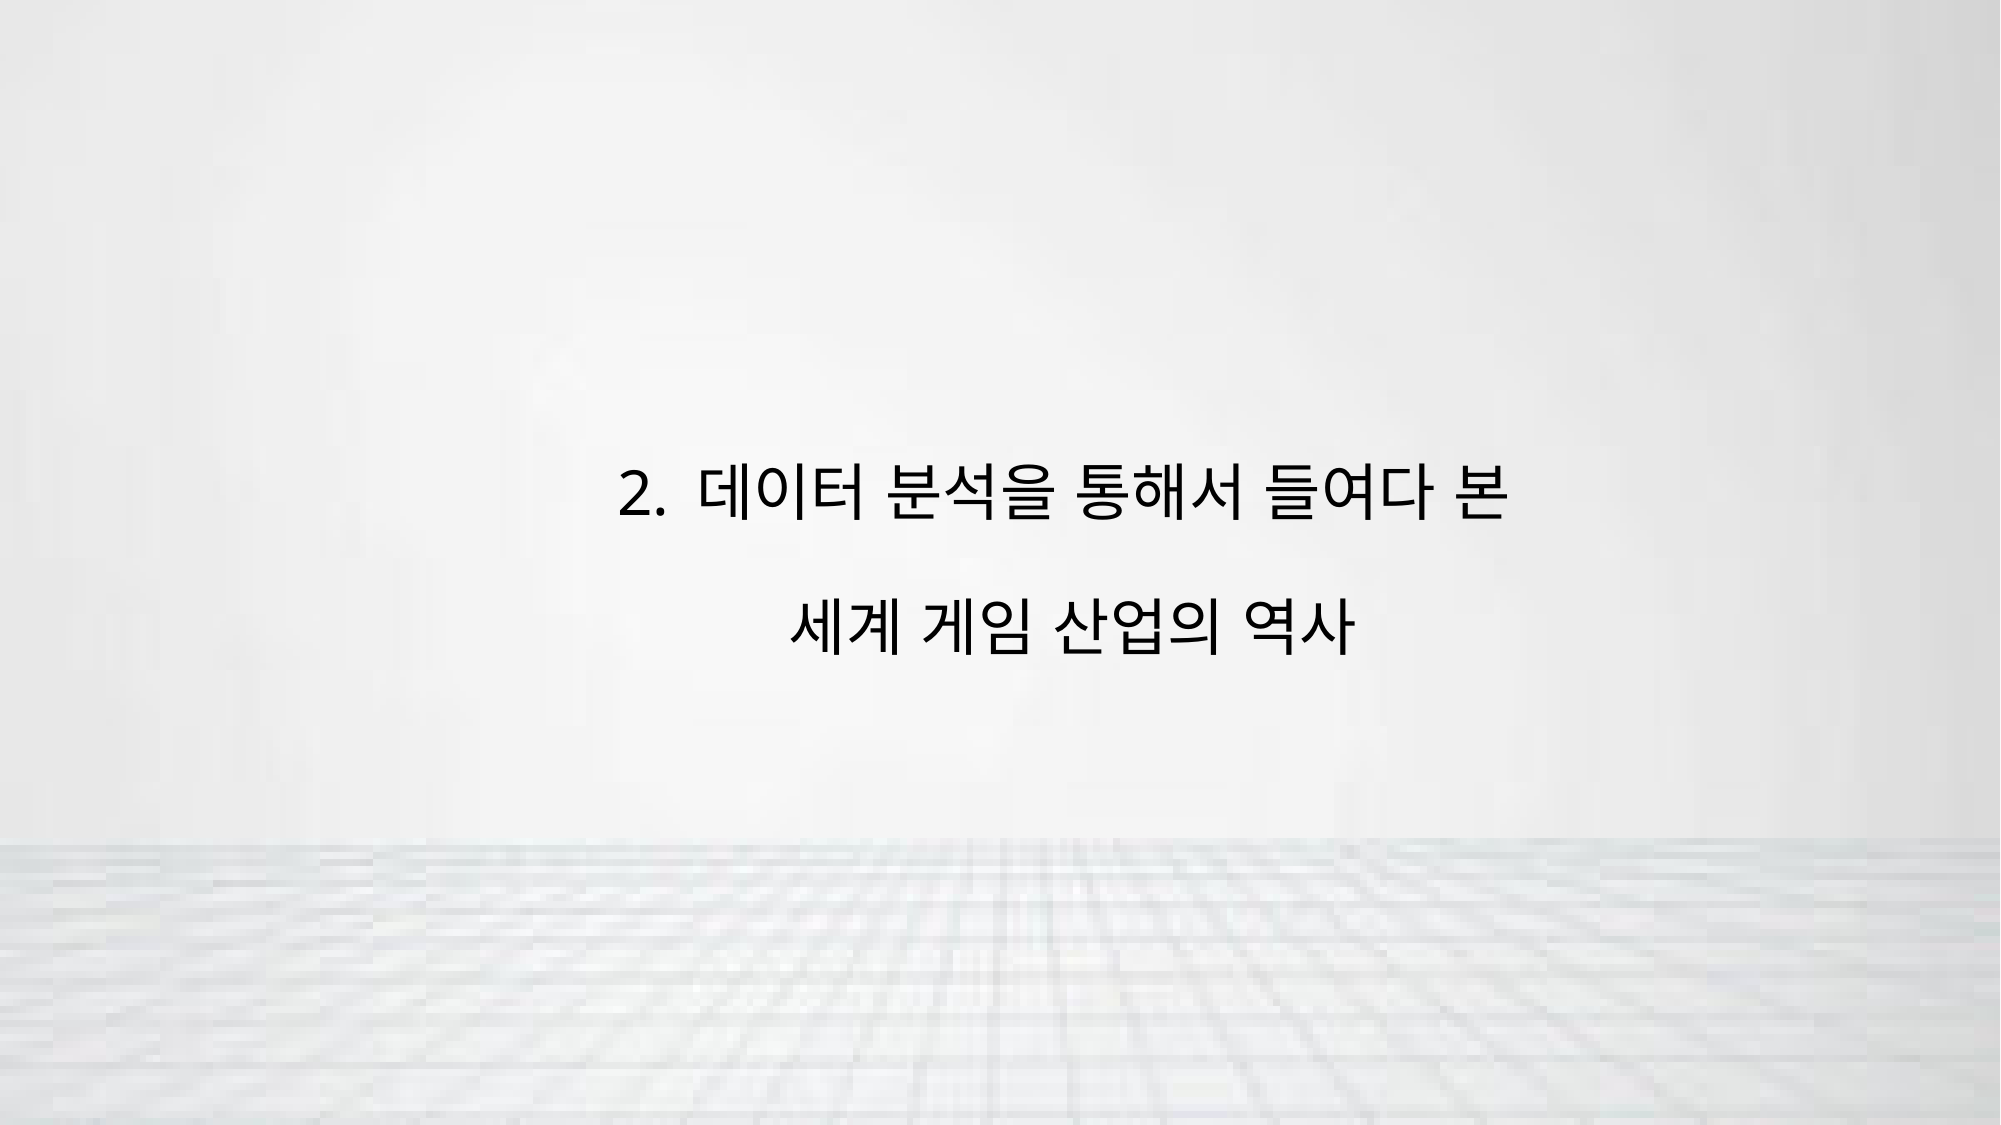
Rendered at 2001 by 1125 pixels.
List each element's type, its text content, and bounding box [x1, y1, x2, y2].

picture [0, 0, 2001, 1125]
title 2. 데이터 분석을 통해서 들여다 본 세계 게임 산업의 역사 [210, 454, 1936, 672]
